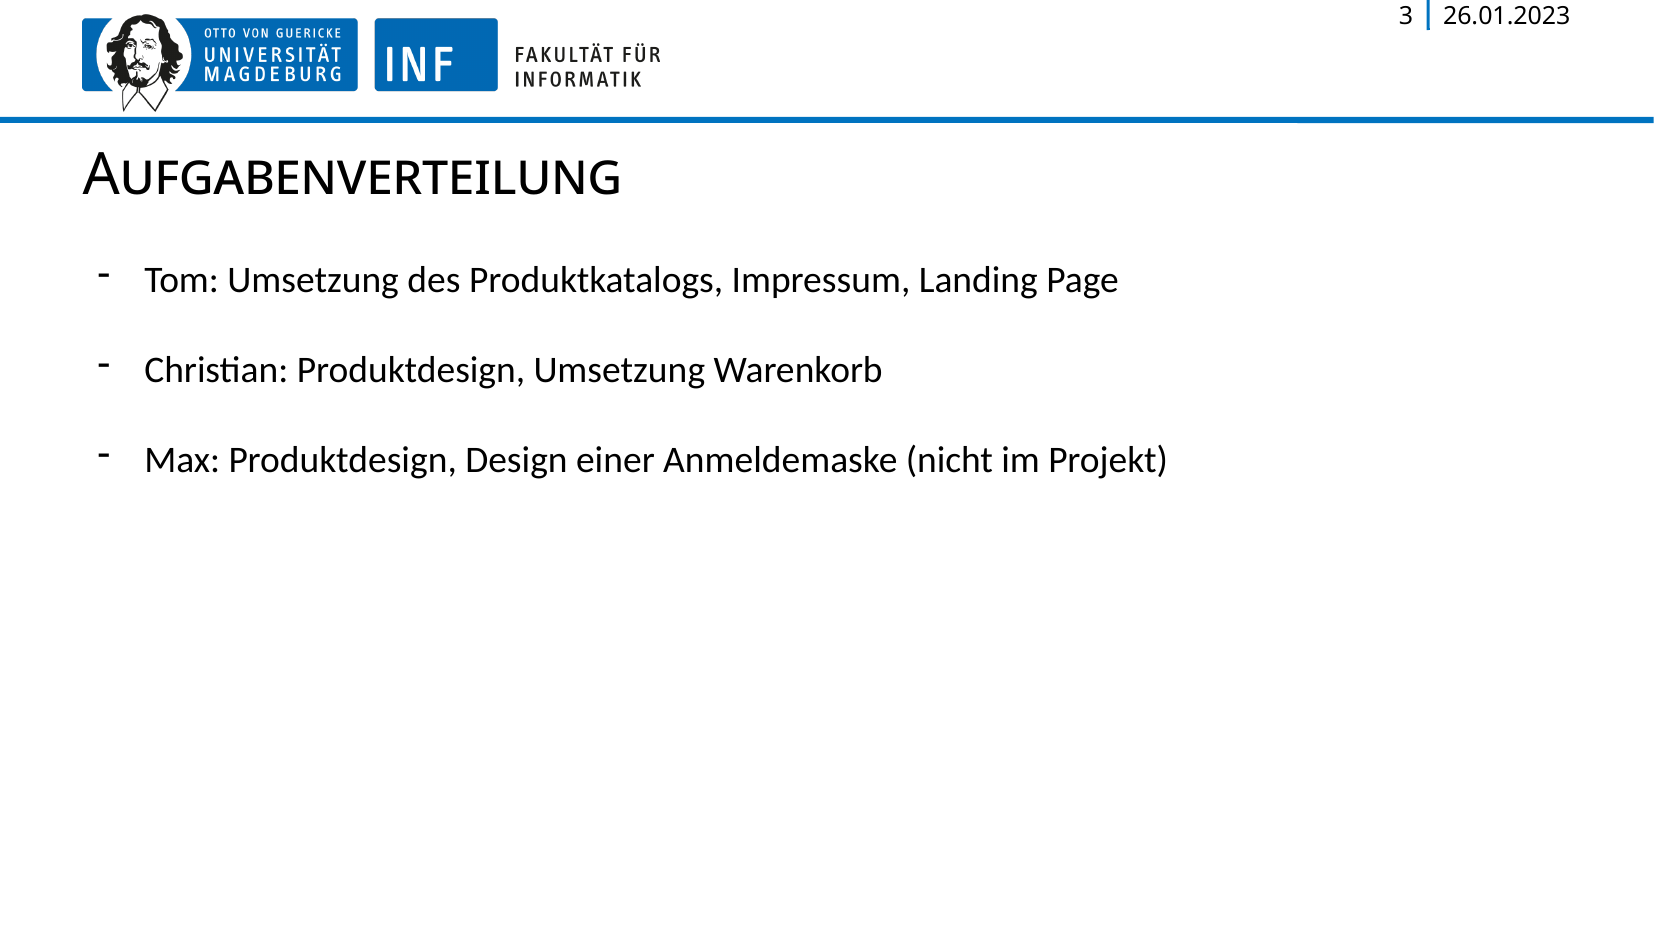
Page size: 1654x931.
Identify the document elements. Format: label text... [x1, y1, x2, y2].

picture [82, 14, 660, 112]
title Aufgabenverteilung [82, 131, 1571, 210]
text_box Tom: Umsetzung des Produktkatalogs, Impressum, Landing Page Christian: Produktdesign, Umsetzung Warenkorb Max: Produktdesign, Design einer Anmeldemaske (nicht im Projekt) [82, 247, 1571, 578]
slide_number 3 [1203, 0, 1414, 65]
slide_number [1443, 0, 1639, 65]
